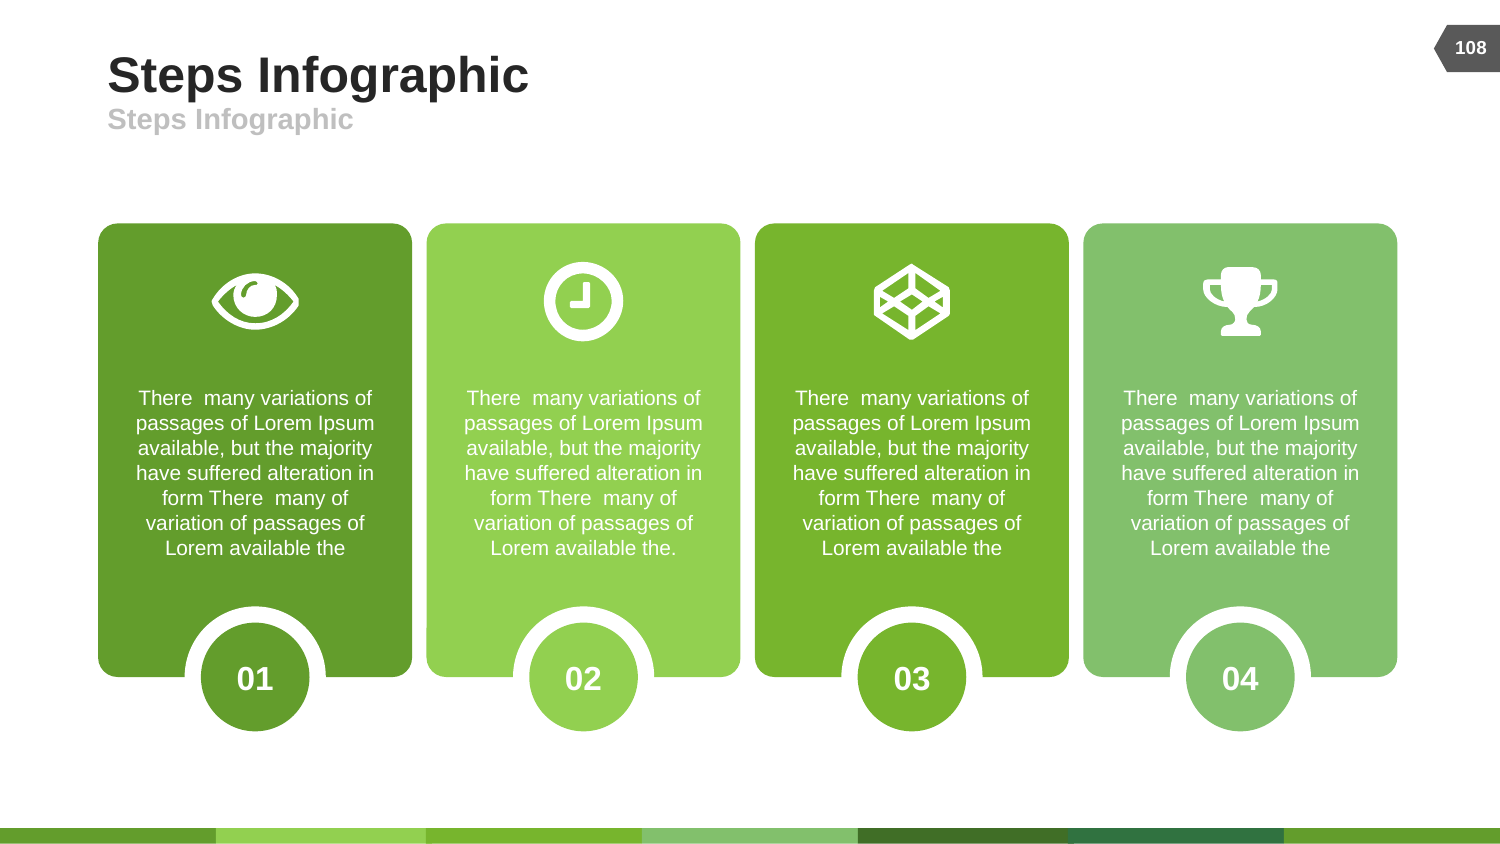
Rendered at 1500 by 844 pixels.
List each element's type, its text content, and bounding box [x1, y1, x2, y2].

text_box [873, 263, 950, 340]
text_box [1203, 267, 1278, 336]
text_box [184, 606, 327, 748]
list Steps Infographic [107, 101, 783, 135]
text_box [211, 273, 299, 330]
text_box [1081, 221, 1400, 680]
text_box [543, 261, 624, 342]
text_box There many variations of passages of Lorem Ipsum available, but the majority have suffered alteration in form There many of variation of passages of Lorem available the. [454, 384, 713, 589]
slide_number 108 [1439, 24, 1500, 70]
text_box [424, 221, 743, 680]
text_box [1169, 606, 1312, 748]
text_box There many variations of passages of Lorem Ipsum available, but the majority have suffered alteration in form There many of variation of passages of Lorem available the [783, 384, 1041, 589]
text_box [95, 221, 415, 680]
title Steps Infographic [107, 43, 1033, 102]
text_box There many variations of passages of Lorem Ipsum available, but the majority have suffered alteration in form There many of variation of passages of Lorem available the [1111, 384, 1370, 589]
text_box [841, 606, 983, 748]
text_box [512, 606, 655, 748]
text_box There many variations of passages of Lorem Ipsum available, but the majority have suffered alteration in form There many of variation of passages of Lorem available the [126, 384, 385, 589]
text_box [752, 221, 1071, 680]
